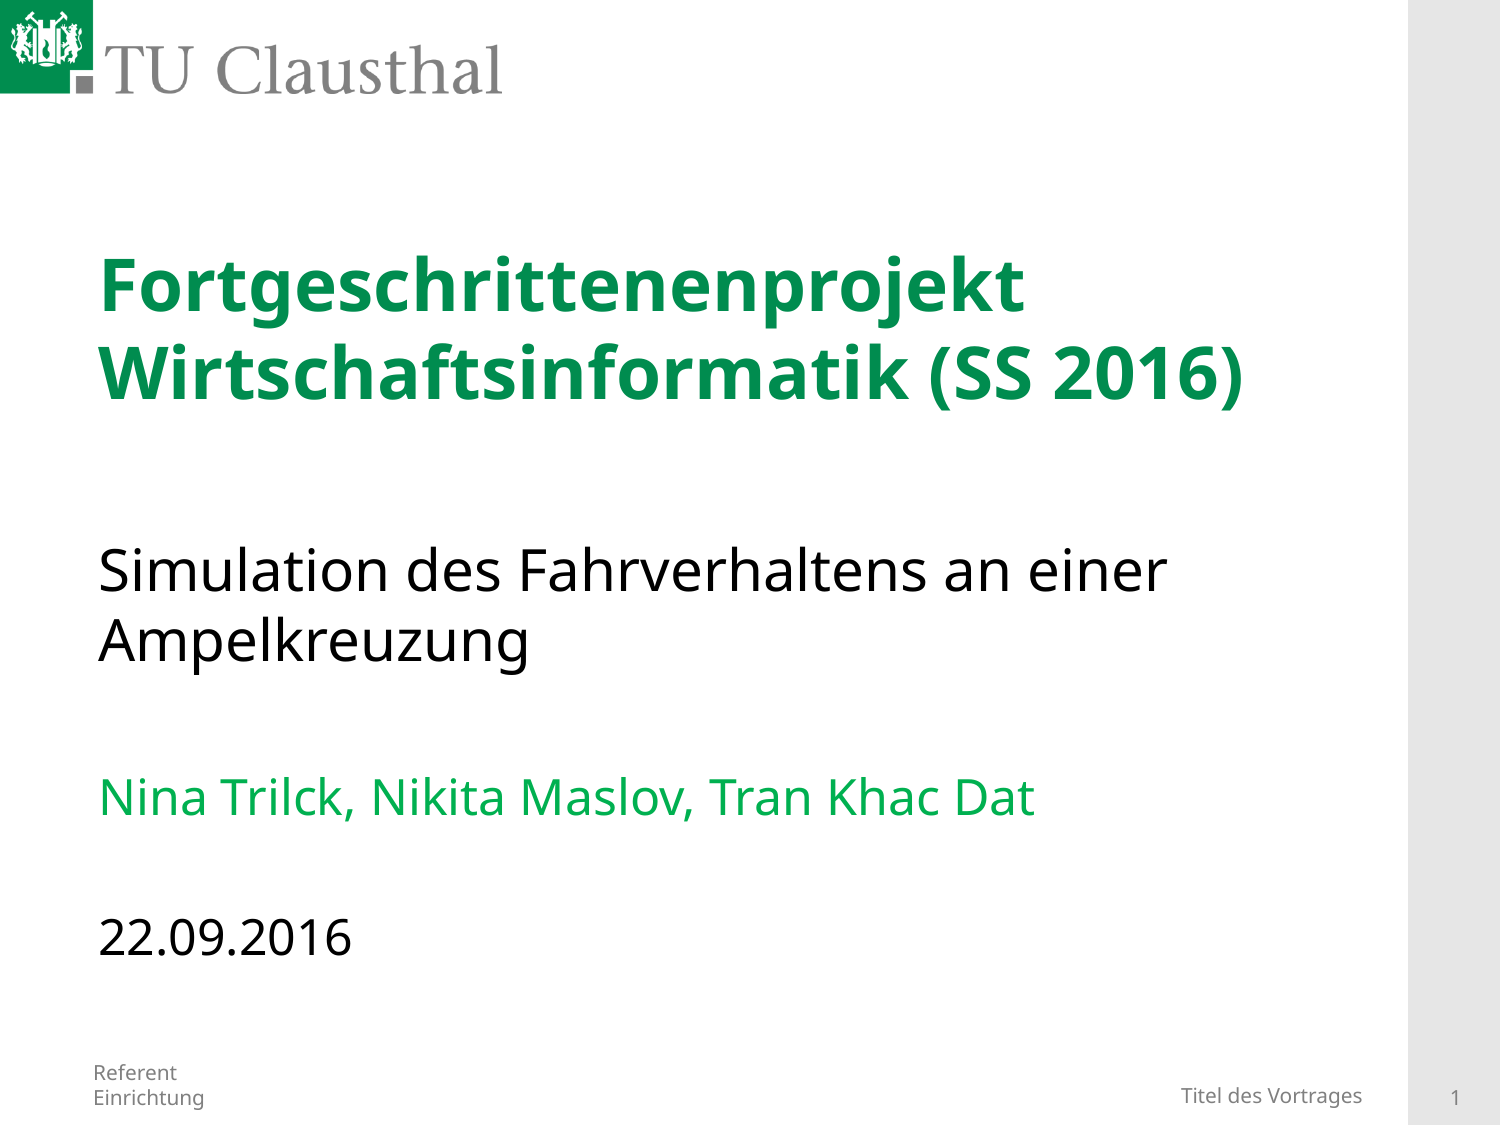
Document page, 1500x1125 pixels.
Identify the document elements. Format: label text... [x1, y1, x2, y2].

picture [0, 0, 502, 94]
subtitle Simulation des Fahrverhaltens an einer Ampelkreuzung Nina Trilck, Nikita Maslov, Tran Khac Dat 22.09.2016 [83, 444, 1353, 835]
title Fortgeschrittenenprojekt Wirtschaftsinformatik (SS 2016) [83, 231, 1353, 421]
